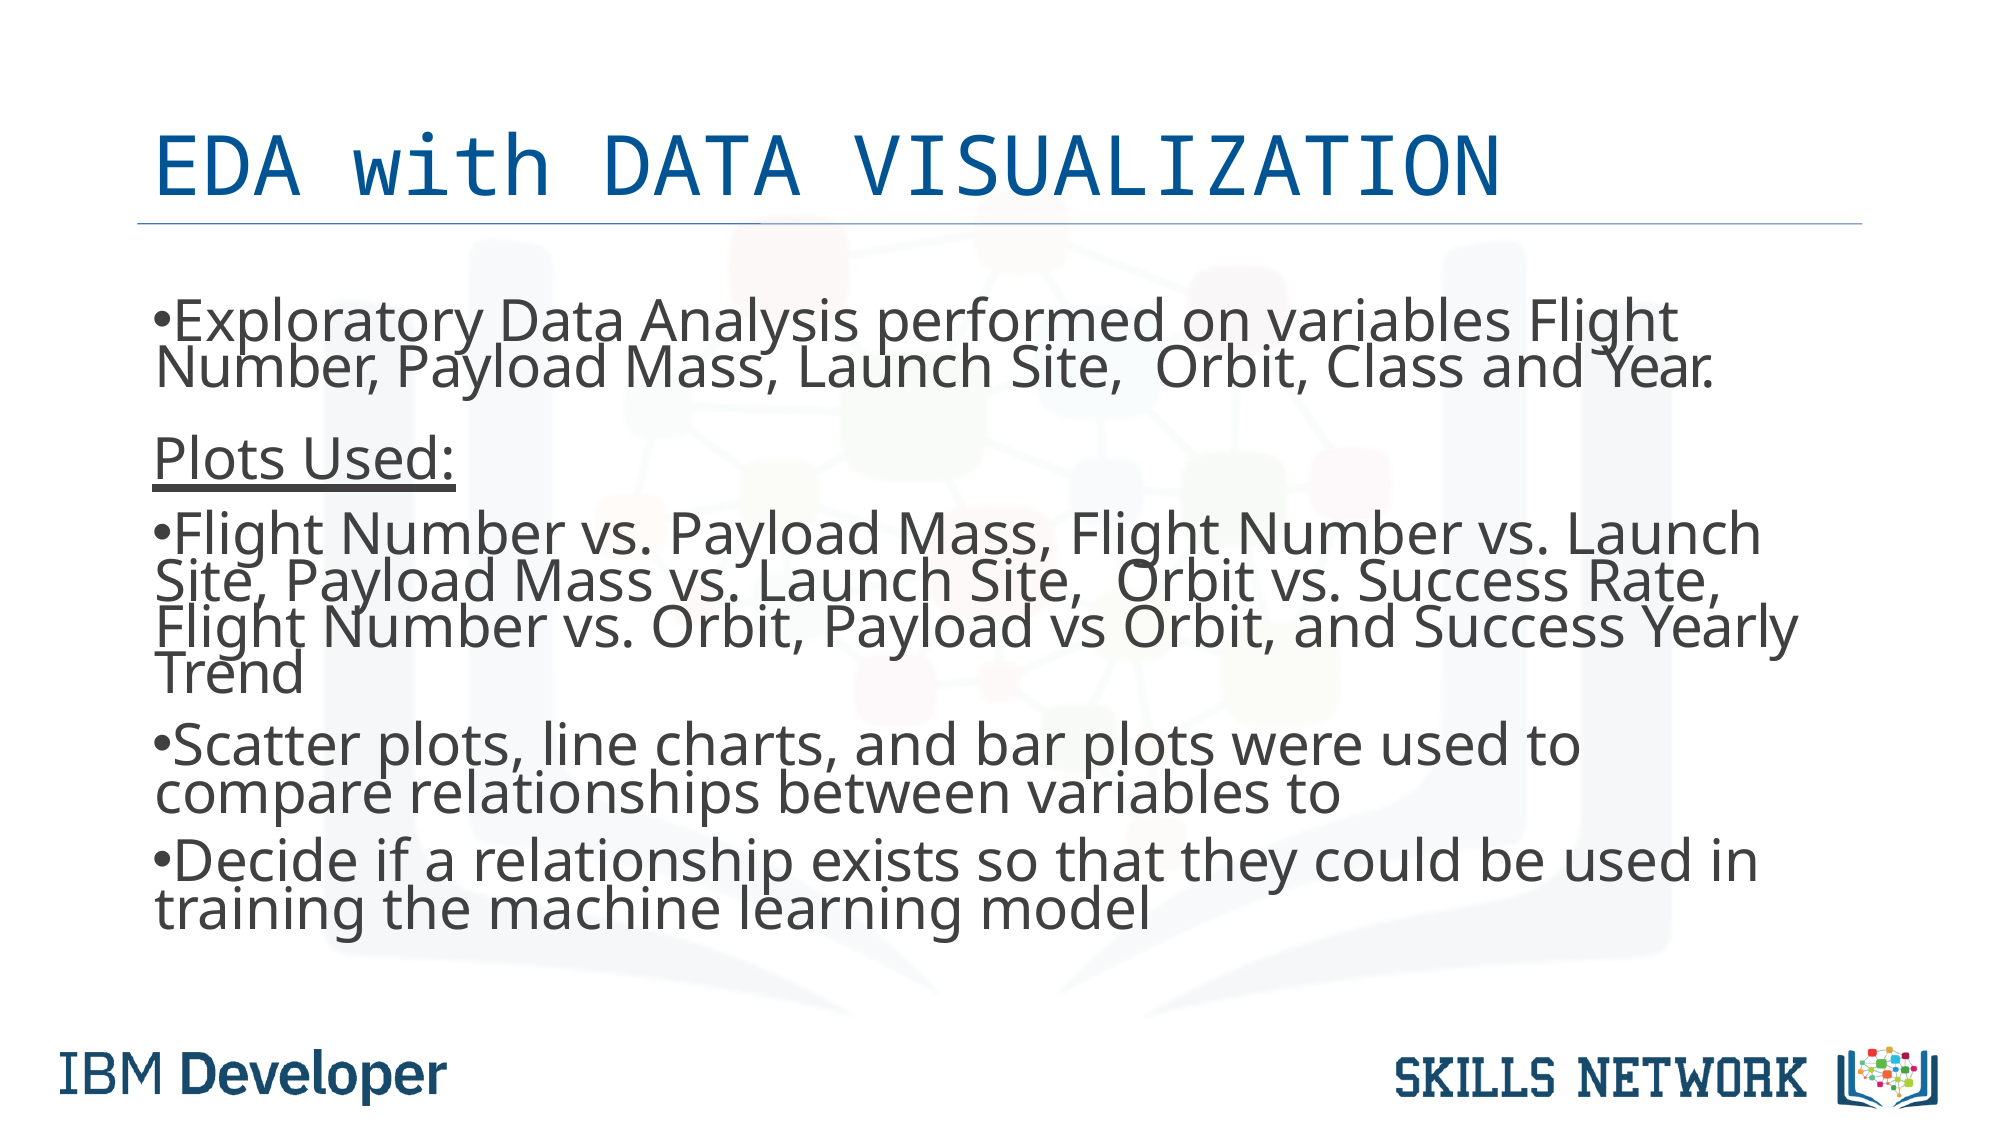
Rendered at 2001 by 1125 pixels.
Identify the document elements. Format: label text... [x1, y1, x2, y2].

picture [1390, 1045, 1945, 1111]
picture [55, 1045, 459, 1108]
list Exploratory Data Analysis performed on variables Flight Number, Payload Mass, Launch Site, Orbit, Class and Year. Plots Used: Flight Number vs. Payload Mass, Flight Number vs. Launch Site, Payload Mass vs. Launch Site, Orbit vs. Success Rate, Flight Number vs. Orbit, Payload vs Orbit, and Success Yearly Trend Scatter plots, line charts, and bar plots were used to compare relationships between variables to Decide if a relationship exists so that they could be used in training the machine learning model [137, 299, 1886, 1014]
title EDA with DATA VISUALIZATION [137, 59, 1863, 278]
